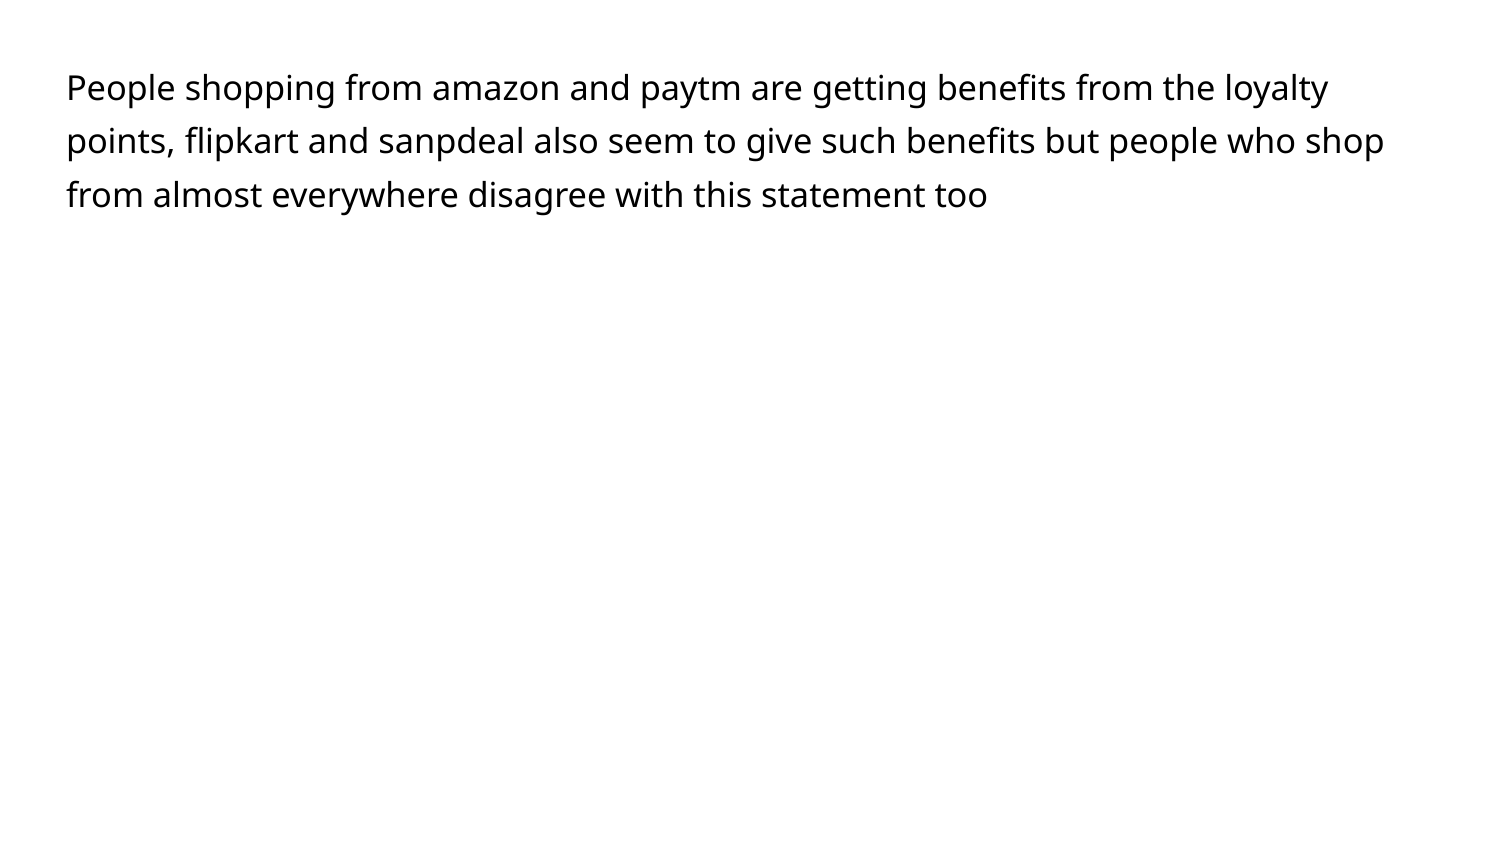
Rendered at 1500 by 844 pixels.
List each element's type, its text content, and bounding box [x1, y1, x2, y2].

list People shopping from amazon and paytm are getting benefits from the loyalty points, flipkart and sanpdeal also seem to give such benefits but people who shop from almost everywhere disagree with this statement too [51, 41, 1449, 750]
